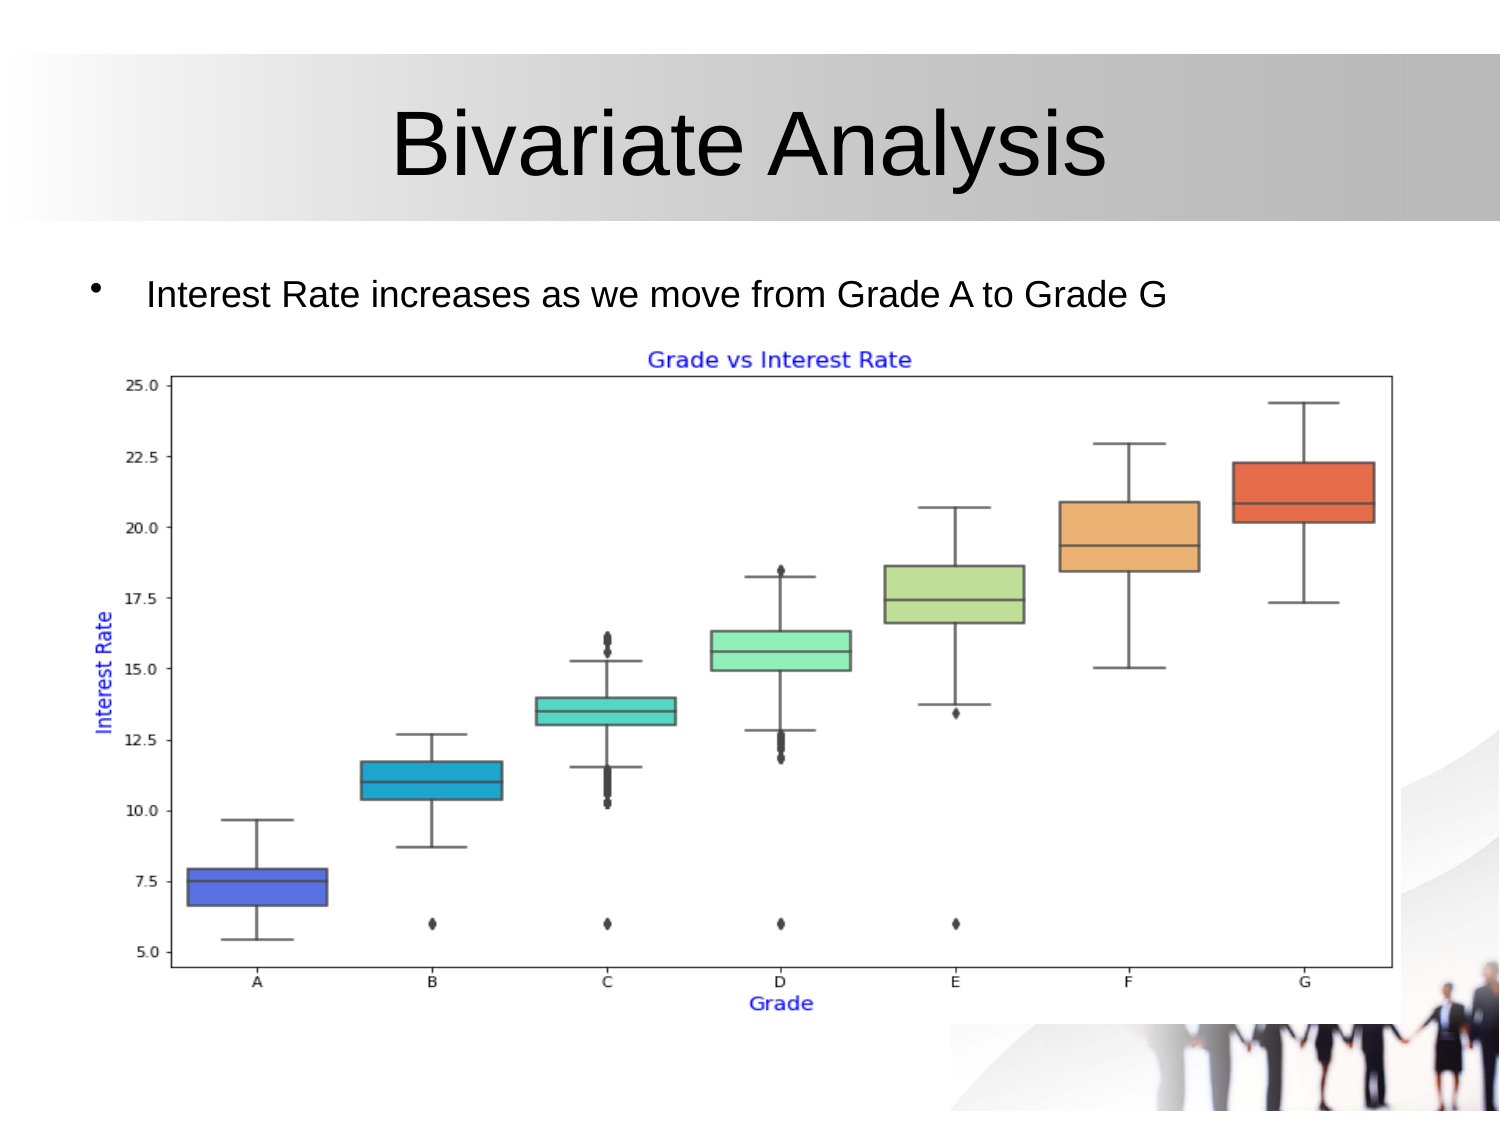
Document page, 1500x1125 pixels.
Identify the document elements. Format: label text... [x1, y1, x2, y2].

picture [85, 342, 1499, 1111]
title Bivariate Analysis [74, 44, 1426, 233]
list Interest Rate increases as we move from Grade A to Grade G [74, 262, 1426, 1006]
